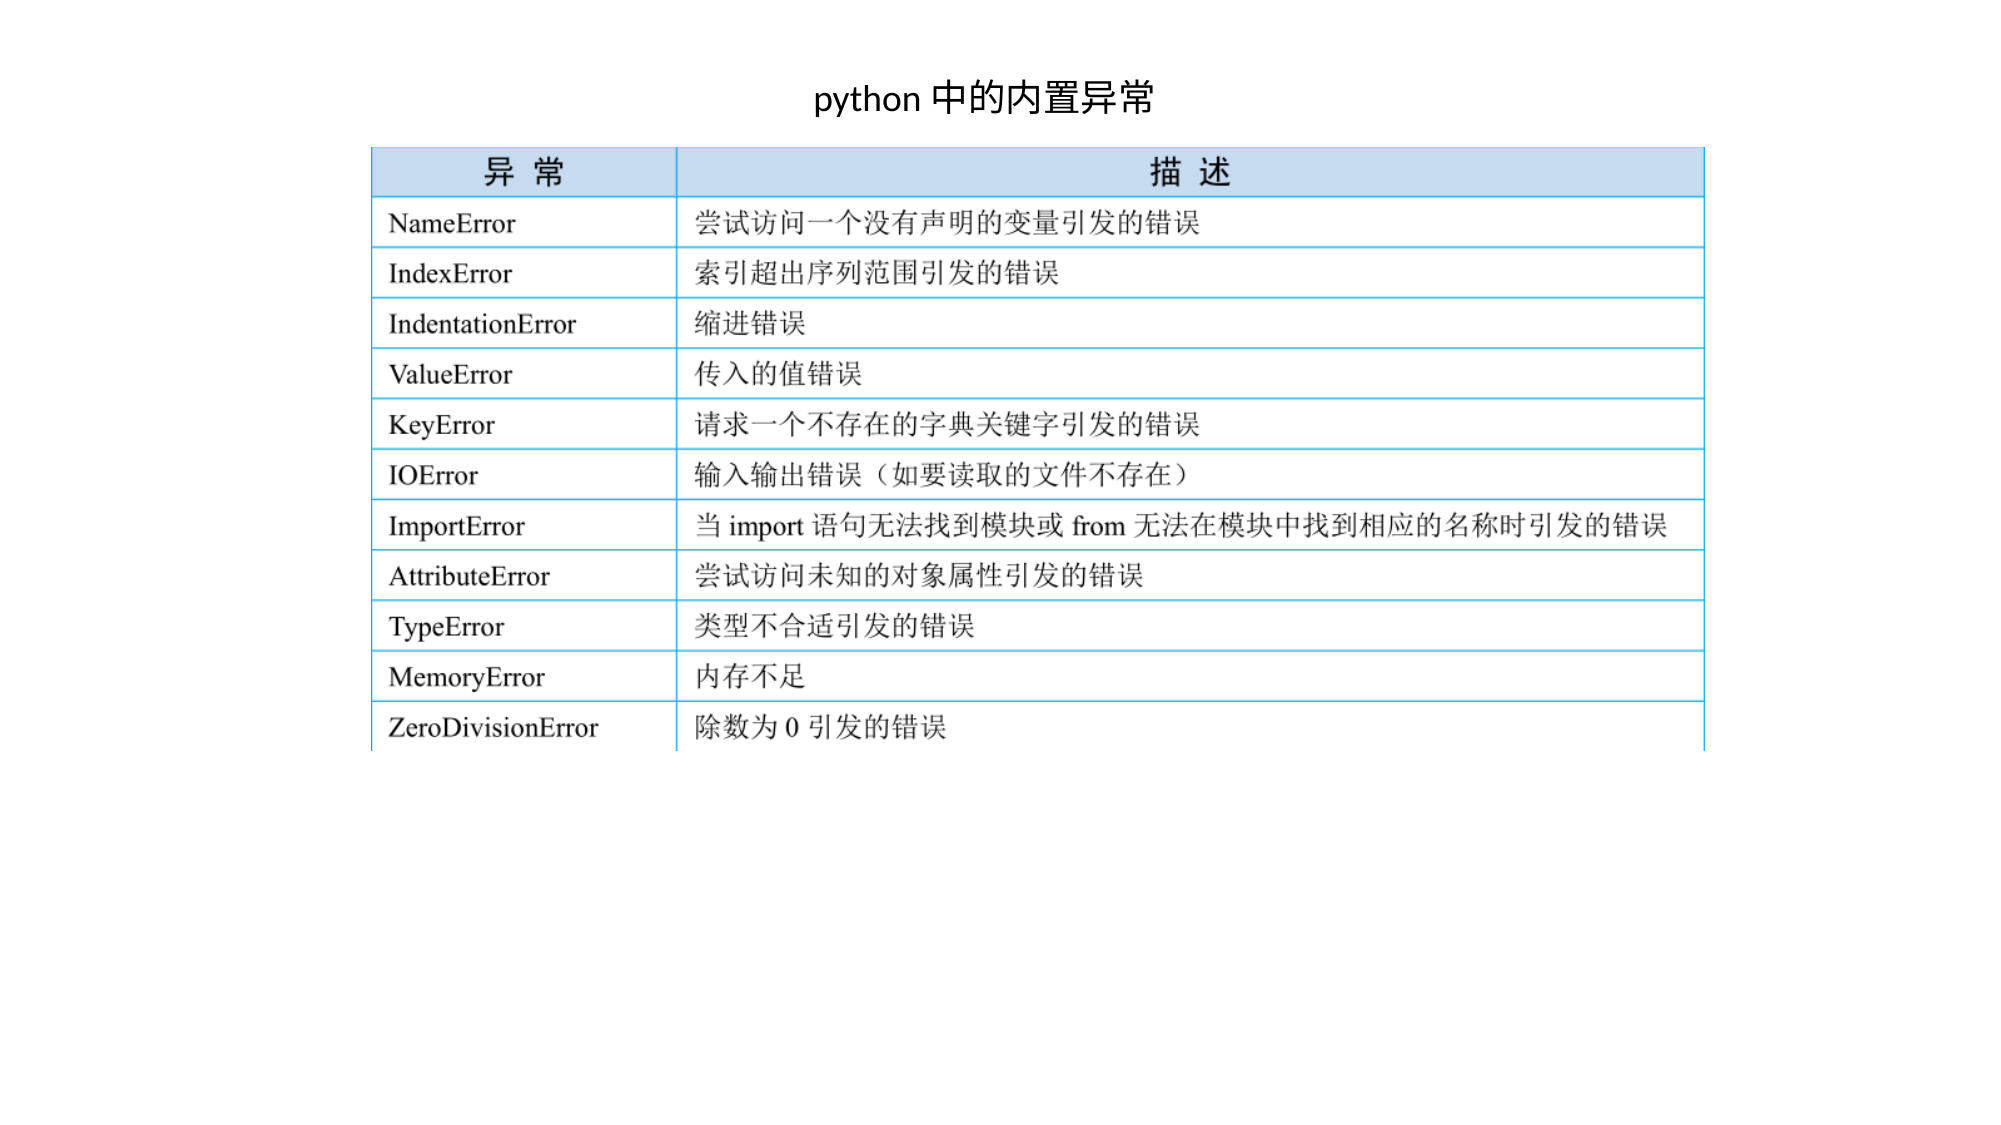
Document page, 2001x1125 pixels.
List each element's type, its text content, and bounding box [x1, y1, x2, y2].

picture [373, 147, 1705, 751]
text_box python中的内置异常 [798, 66, 1171, 127]
